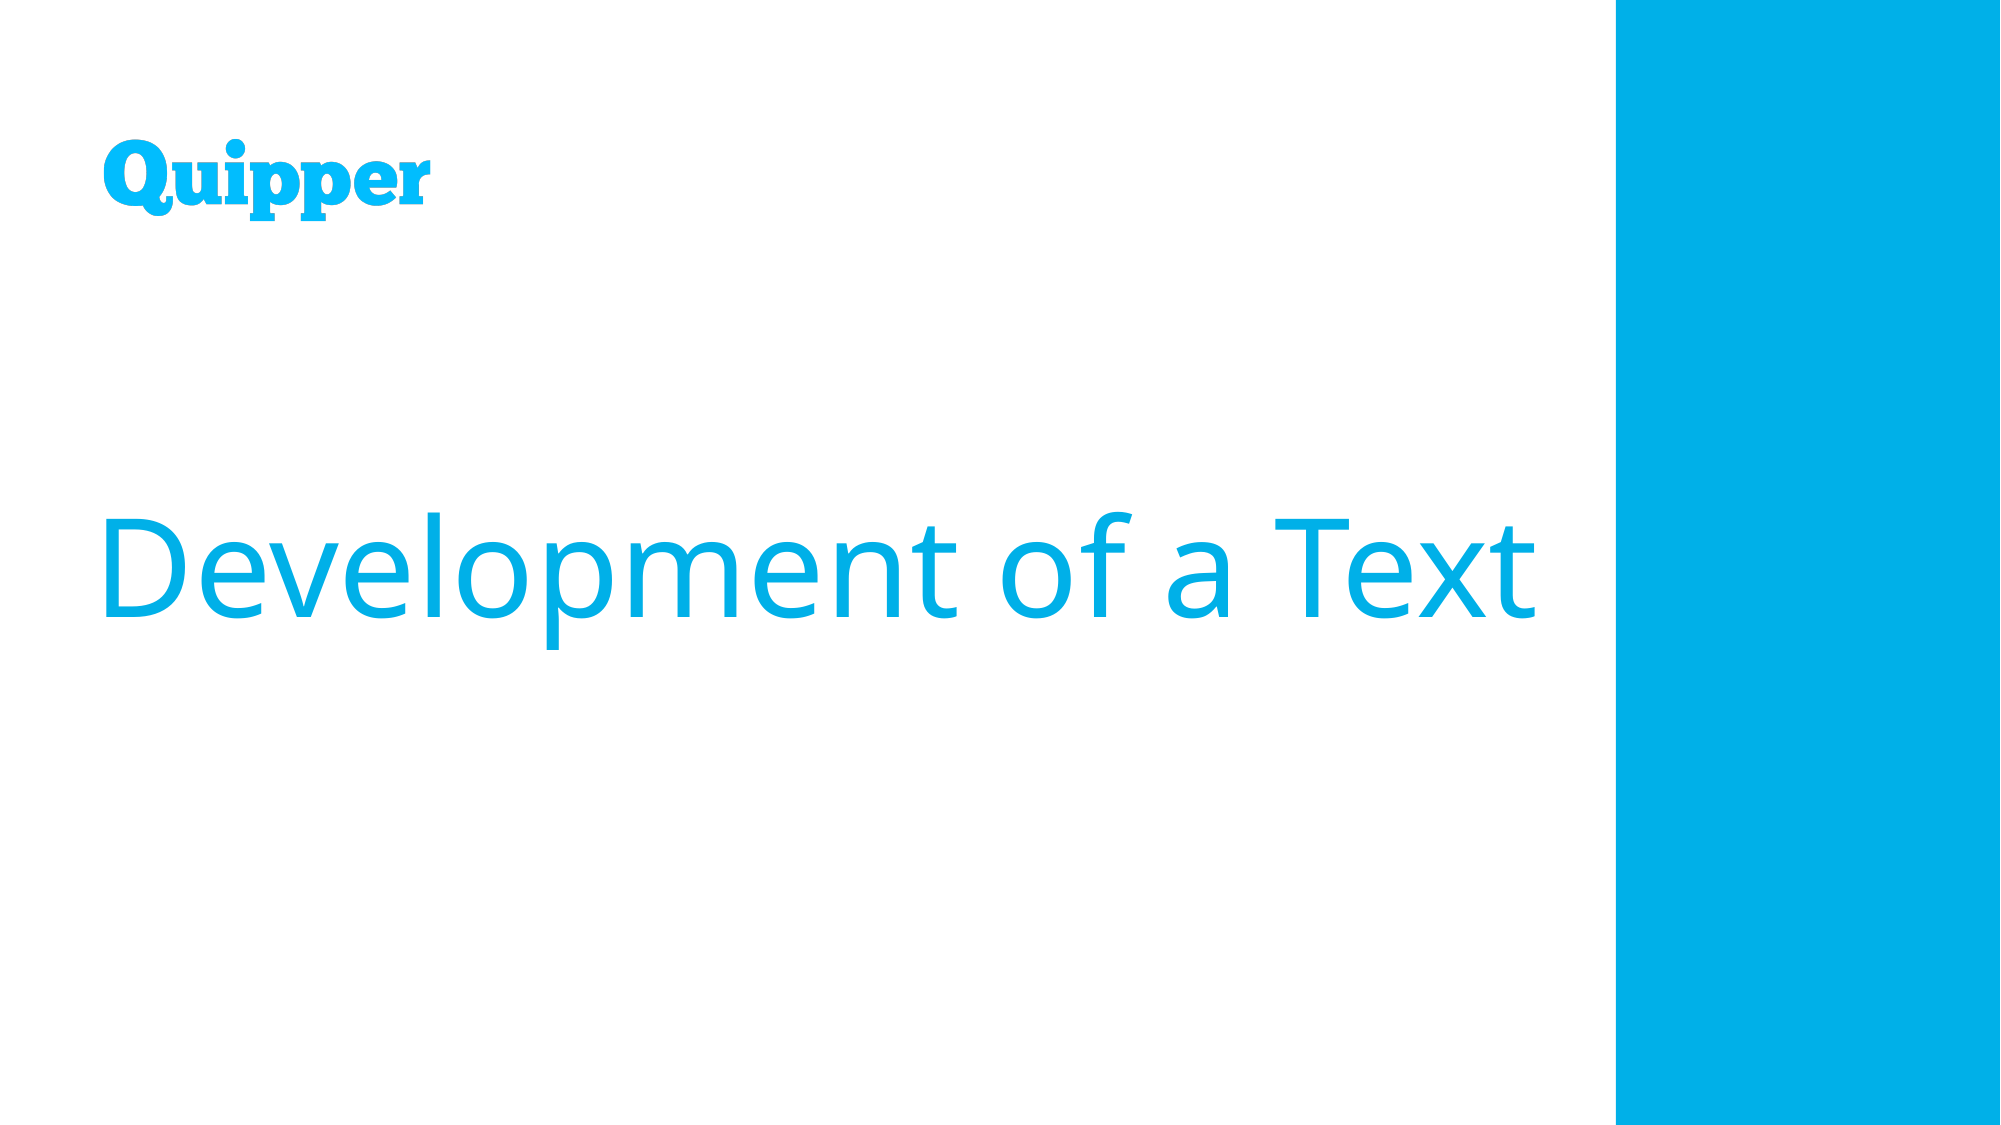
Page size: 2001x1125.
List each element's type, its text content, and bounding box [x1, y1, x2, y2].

picture [102, 137, 432, 223]
text_box Development of a Text [78, 432, 1578, 693]
